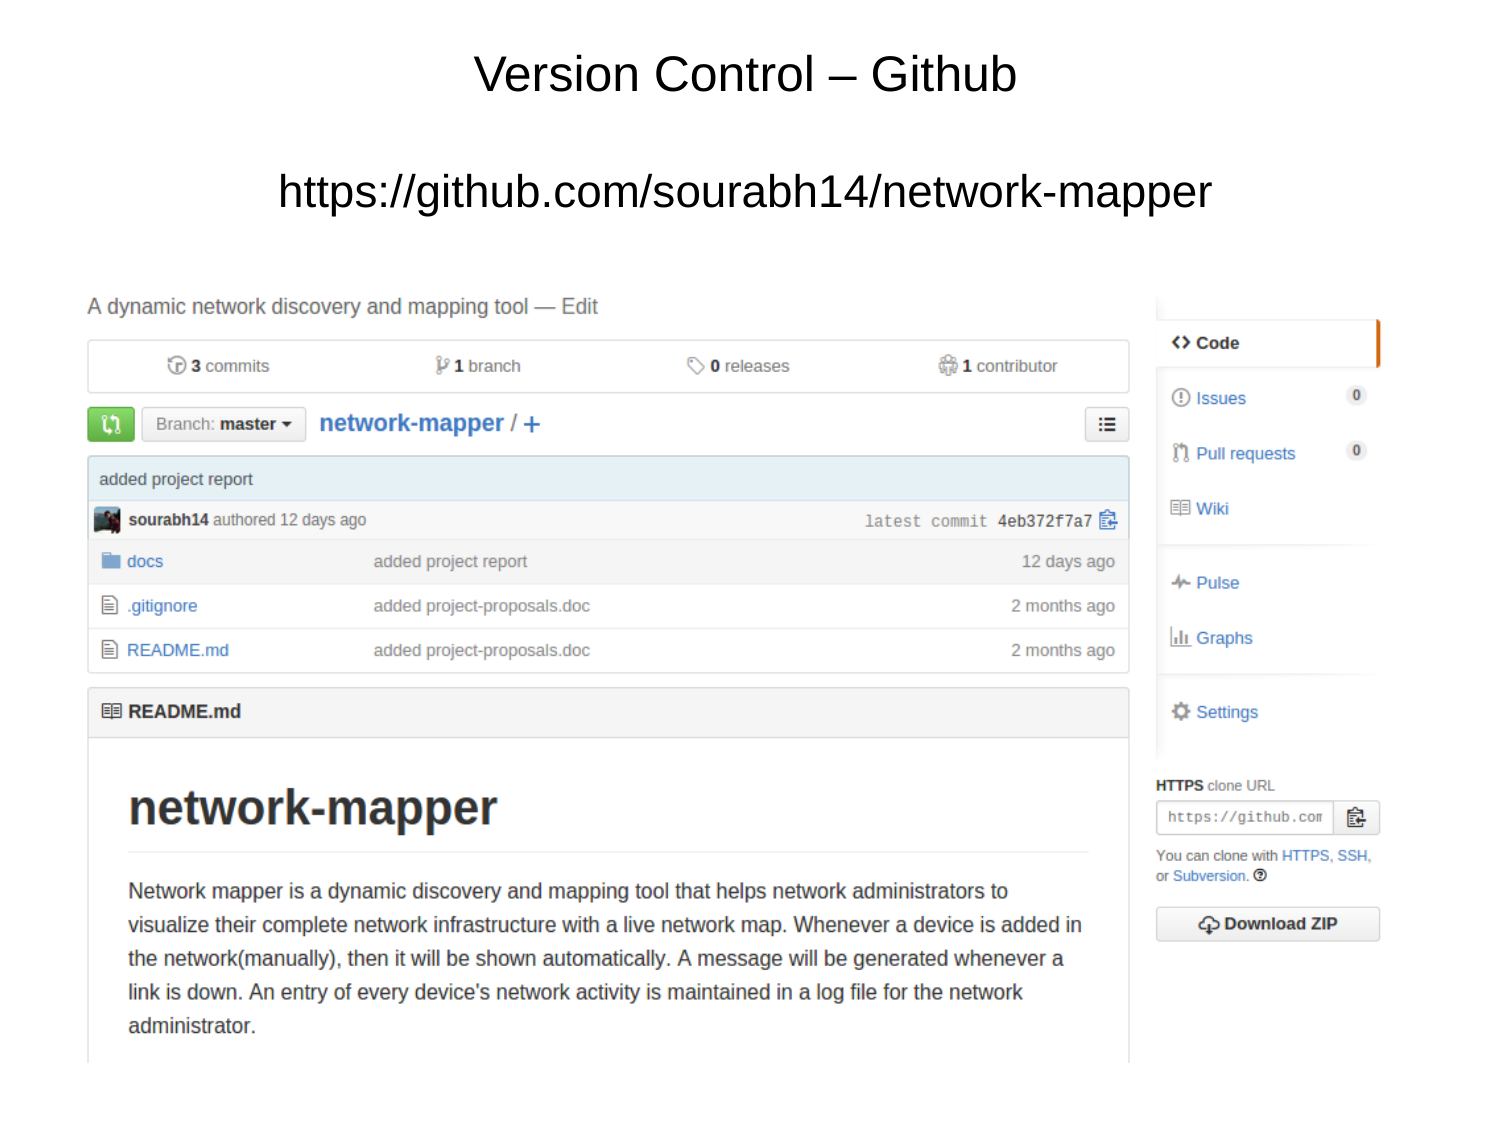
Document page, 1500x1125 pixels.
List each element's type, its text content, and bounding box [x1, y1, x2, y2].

picture [11, 271, 1453, 1064]
text_box Version Control – Github https://github.com/sourabh14/network-mapper [70, 35, 1421, 223]
